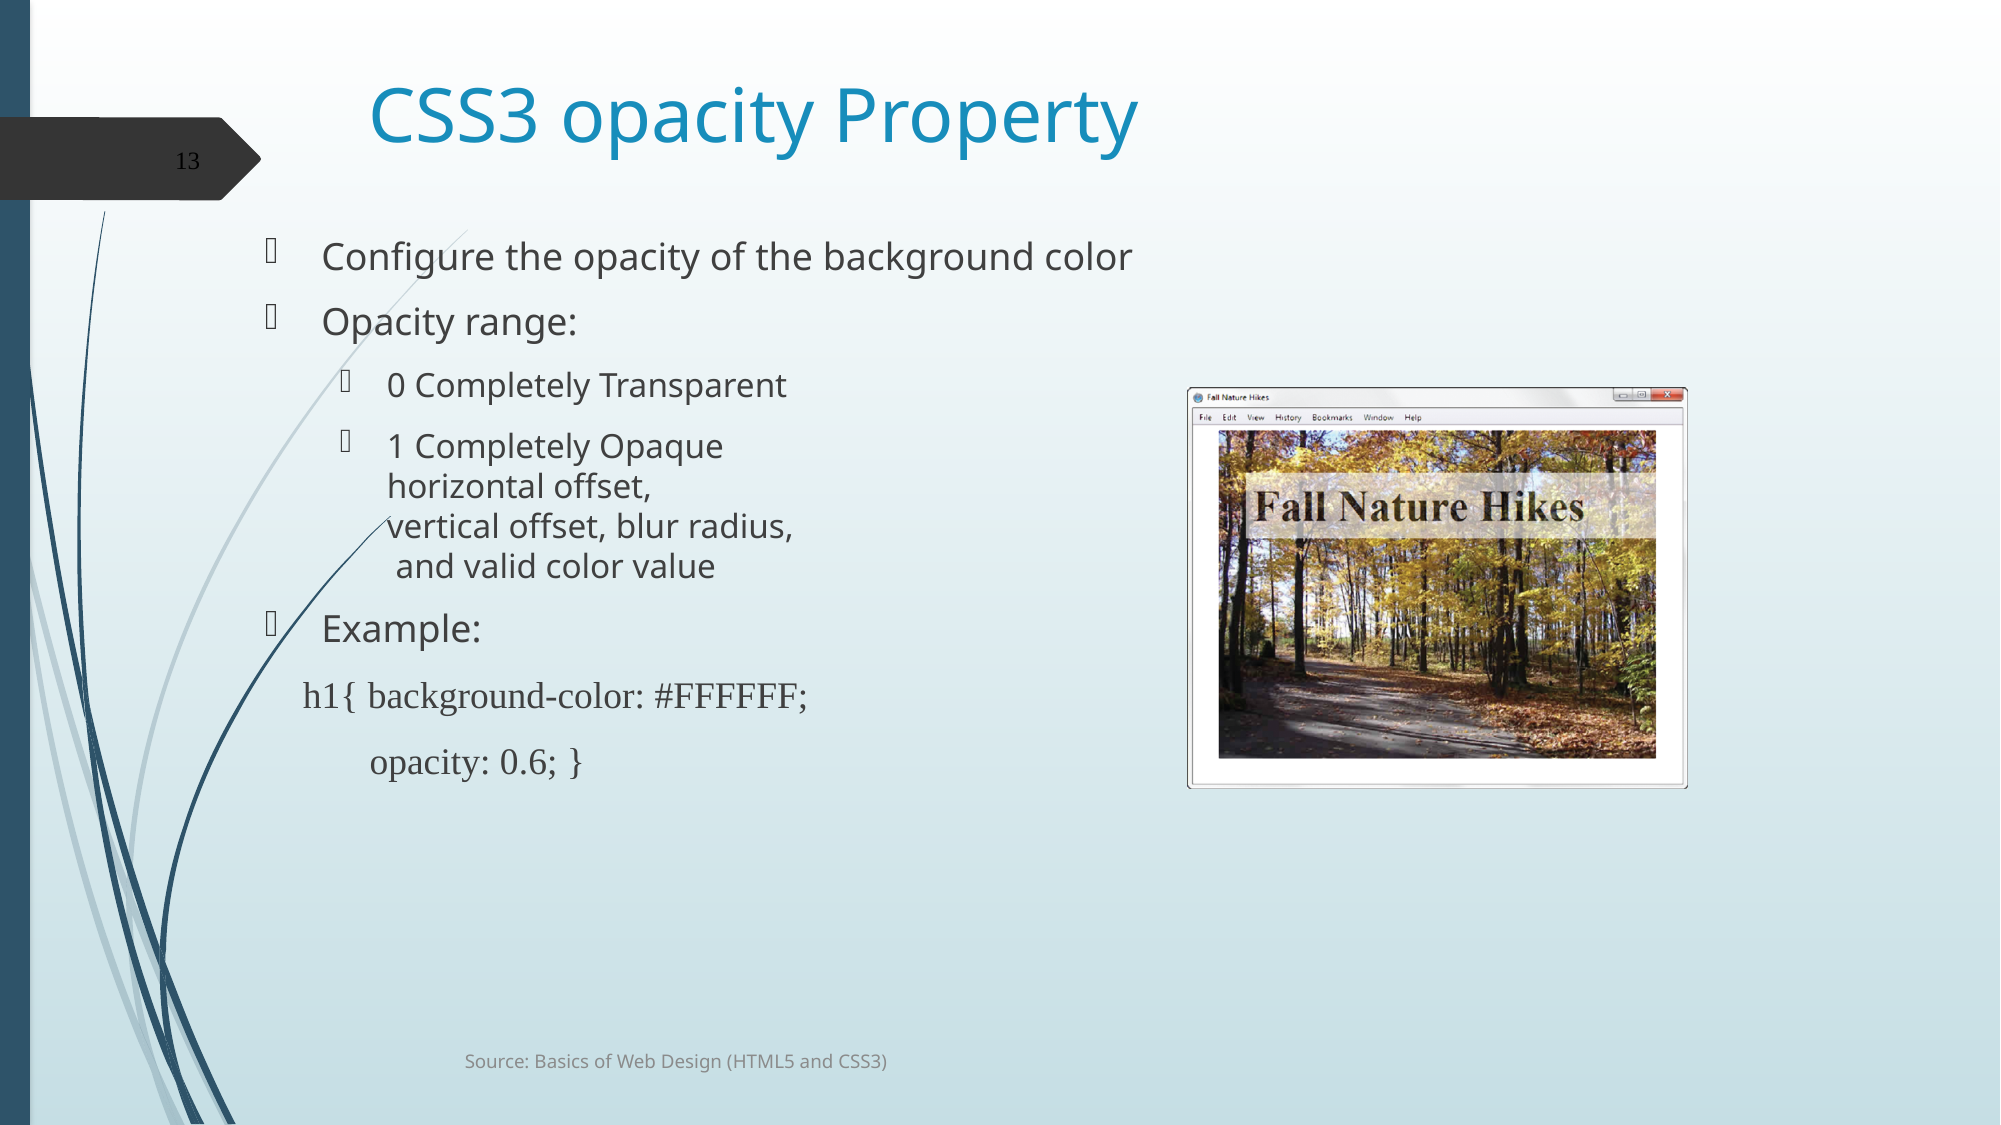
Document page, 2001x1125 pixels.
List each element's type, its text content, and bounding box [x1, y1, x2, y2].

picture [1187, 387, 1688, 790]
list Configure the opacity of the background color Opacity range: 0 Completely Transparent 1 Completely Opaque horizontal offset, vertical offset, blur radius, and valid color value Example: h1{ background-color: #FFFFFF; opacity: 0.6; } [249, 224, 1750, 975]
slide_number 13 [87, 129, 216, 190]
text_box Source: Basics of Web Design (HTML5 and CSS3) [449, 1031, 1700, 1092]
title CSS3 opacity Property [353, 59, 1647, 224]
